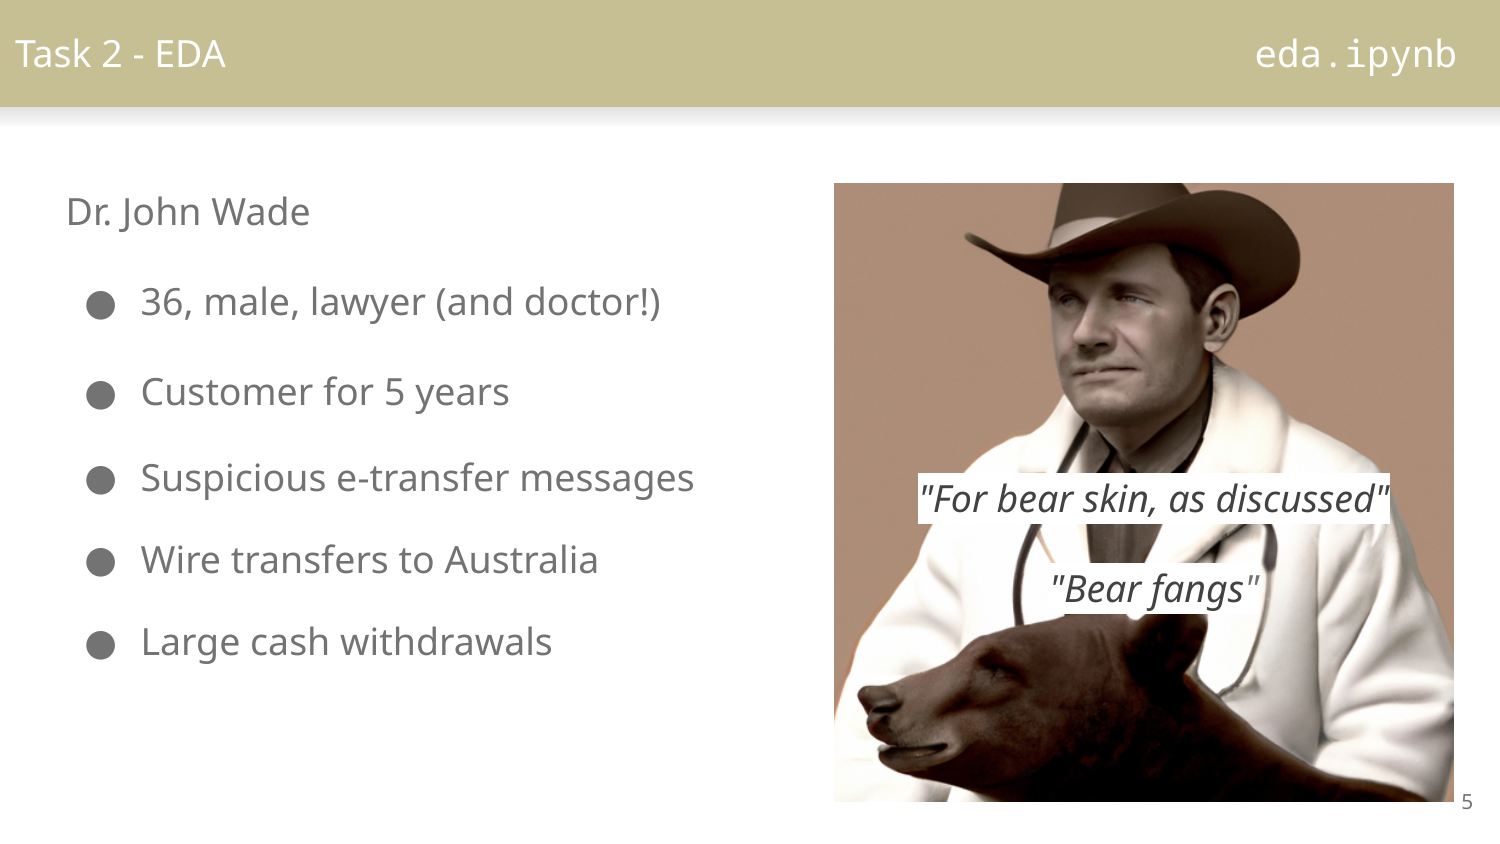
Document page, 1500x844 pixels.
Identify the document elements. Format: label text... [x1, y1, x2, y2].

text_box Suspicious e-transfer messages [50, 438, 829, 521]
slide_number 5 [1398, 770, 1489, 835]
title Task 2 - EDA [0, 2, 261, 102]
text_box Large cash withdrawals [50, 603, 829, 686]
text_box Wire transfers to Australia [50, 521, 829, 603]
title eda.ipynb [1239, 2, 1500, 102]
text_box Dr. John Wade 36, male, lawyer (and doctor!) Customer for 5 years [50, 173, 829, 429]
picture [834, 182, 1454, 803]
